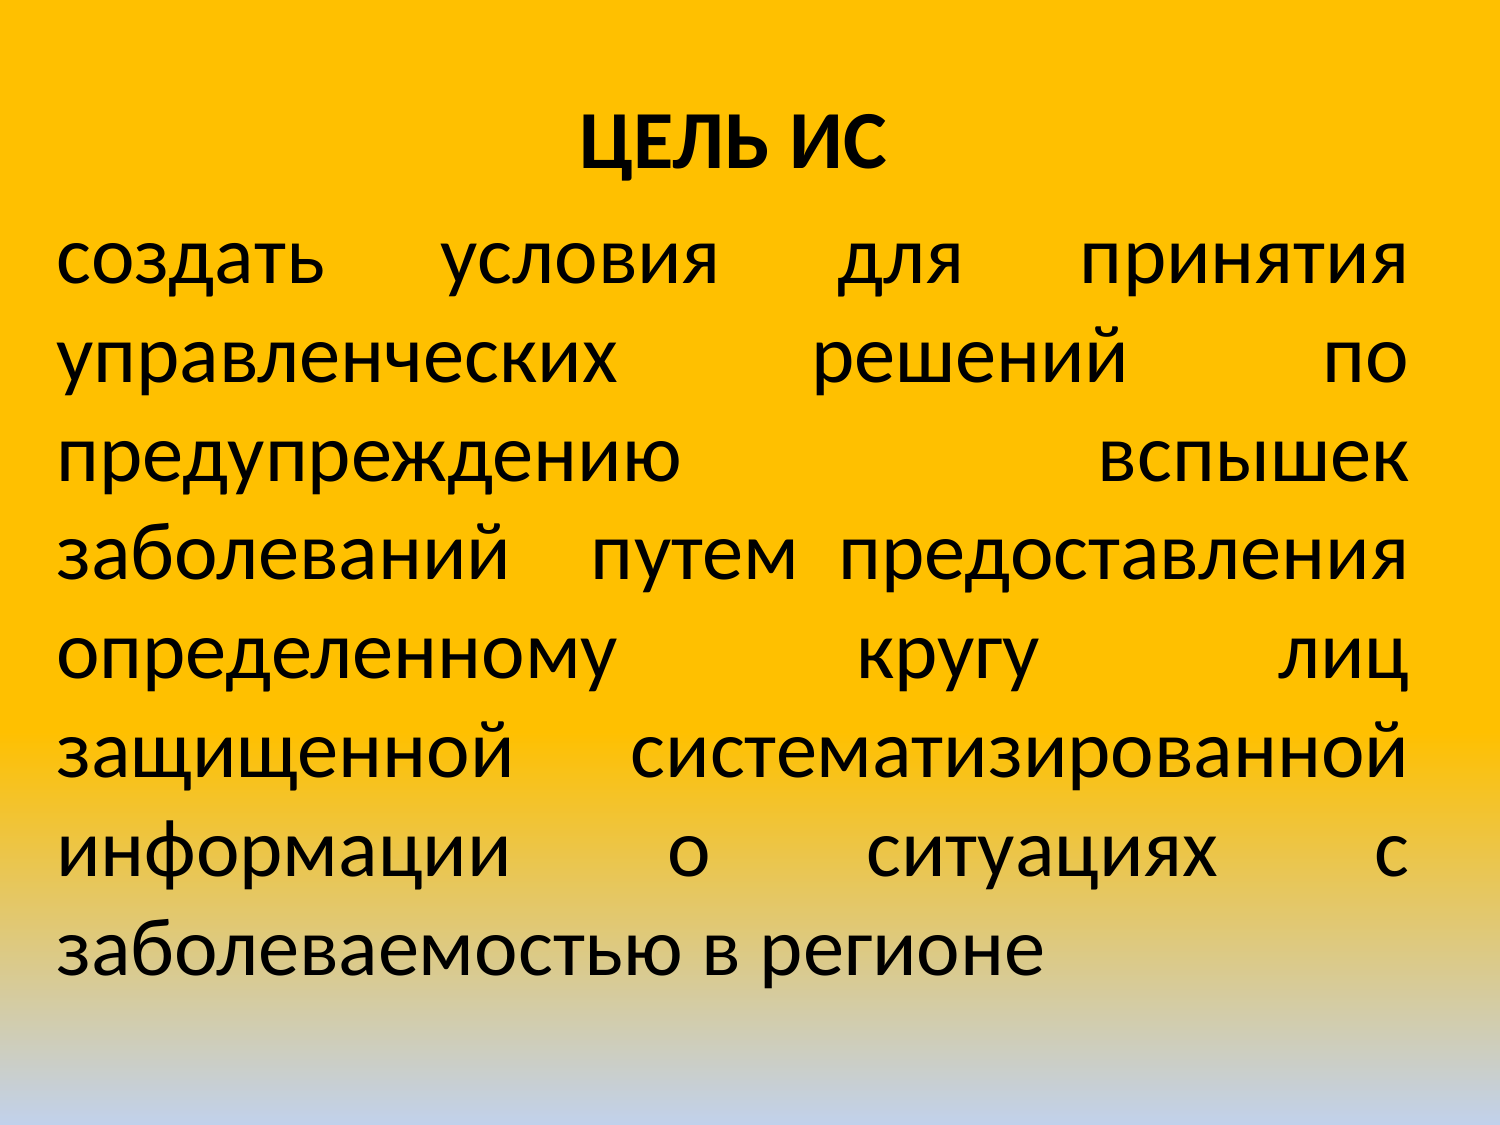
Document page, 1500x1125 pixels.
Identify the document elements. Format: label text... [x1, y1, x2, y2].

list ЦЕЛЬ ИС создать условия для принятия управленческих решений по предупреждению вспышек заболеваний путем предоставления определенному кругу лиц защищенной систематизированной информации о ситуациях с заболеваемостью в регионе [41, 78, 1425, 1005]
